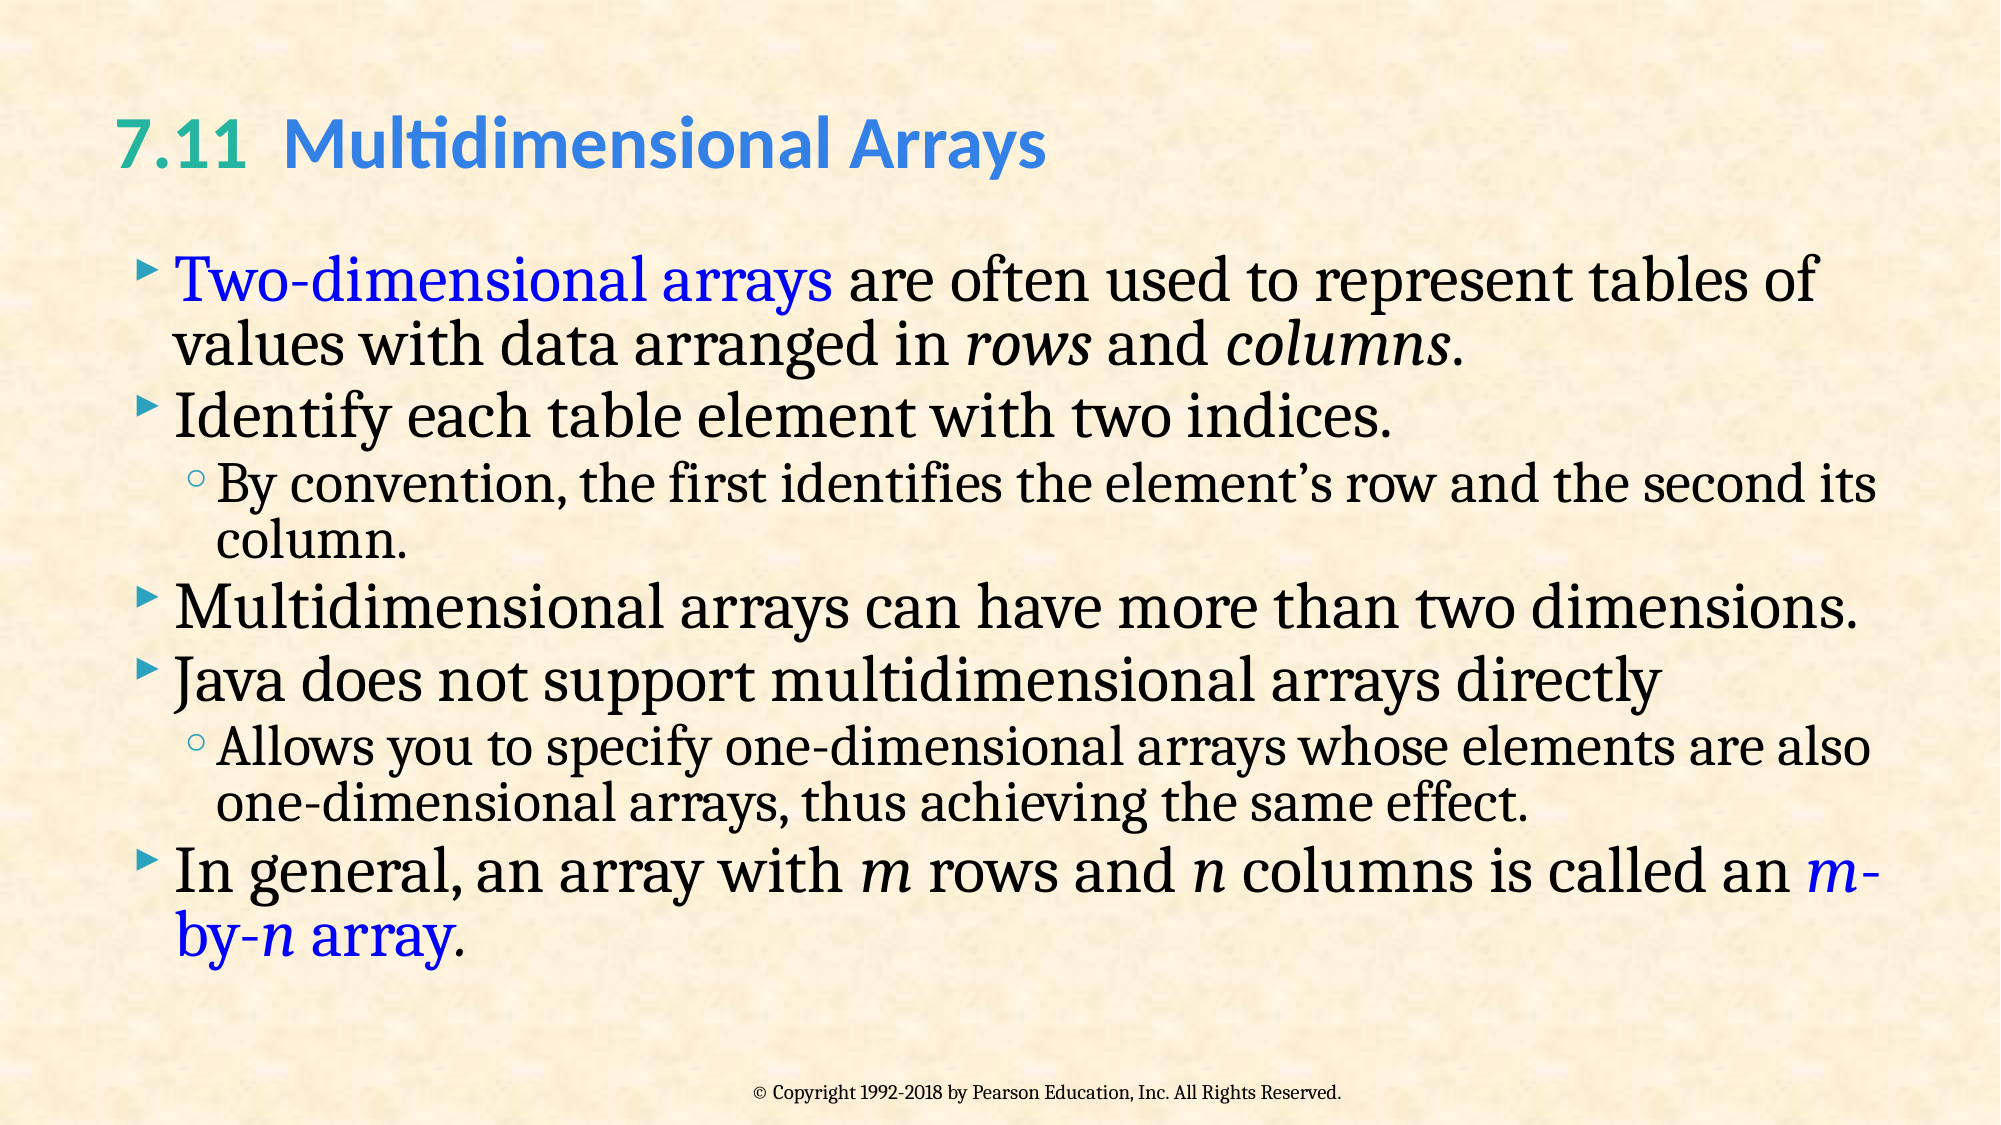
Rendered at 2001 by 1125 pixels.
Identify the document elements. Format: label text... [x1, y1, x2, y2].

list Two-dimensional arrays are often used to represent tables of values with data arranged in rows and columns. Identify each table element with two indices. By convention, the first identifies the element’s row and the second its column. Multidimensional arrays can have more than two dimensions. Java does not support multidimensional arrays directly Allows you to specify one-dimensional arrays whose elements are also one-dimensional arrays, thus achieving the same effect. In general, an array with m rows and n columns is called an m-by-n array. [99, 242, 1900, 986]
picture [0, 0, 2001, 1125]
title 7.11 Multidimensional Arrays [99, 45, 1900, 233]
footer © Copyright 1992-2018 by Pearson Education, Inc. All Rights Reserved. [736, 1051, 1892, 1112]
